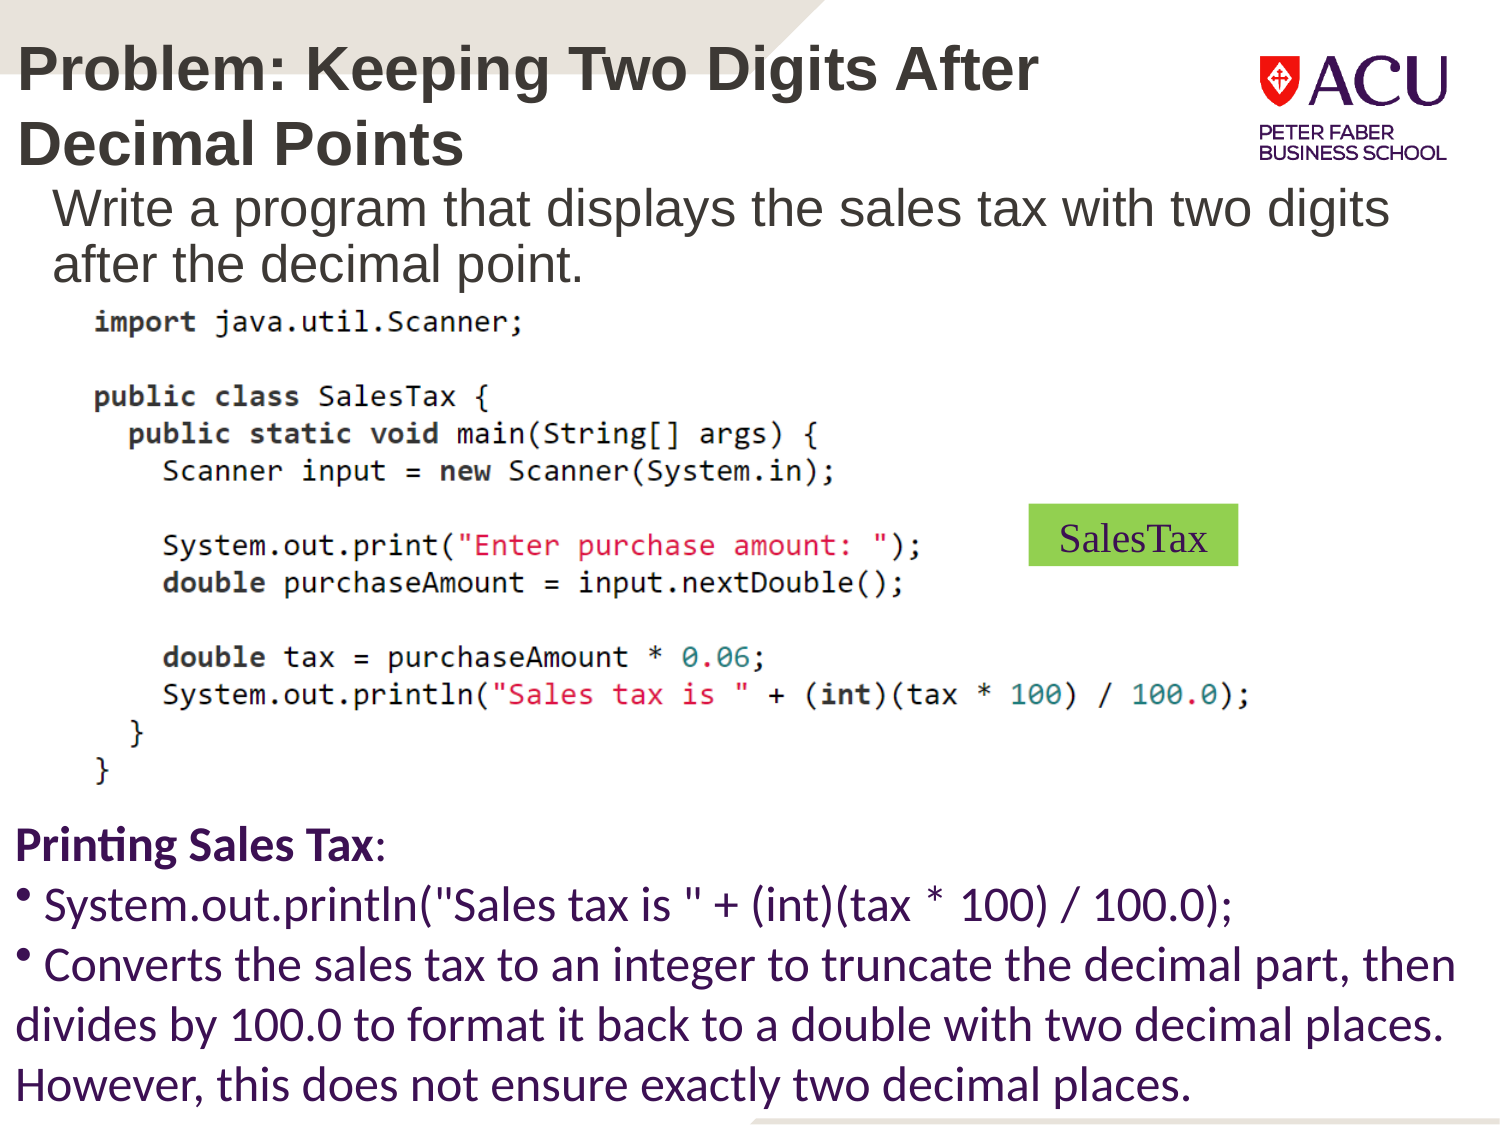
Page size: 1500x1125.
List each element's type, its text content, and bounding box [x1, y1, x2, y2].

text_box Printing Sales Tax: System.out.println("Sales tax is " + (int)(tax * 100) / 100.0); Converts the sales tax to an integer to truncate the decimal part, then divides by 100.0 to format it back to a double with two decimal places. However, this does not ensure exactly two decimal places. [0, 803, 1500, 1119]
picture [81, 304, 1305, 821]
title Problem: Keeping Two Digits After Decimal Points [2, 0, 1296, 212]
list Write a program that displays the sales tax with two digits after the decimal point. [37, 173, 1463, 307]
picture [1296, 41, 1466, 175]
